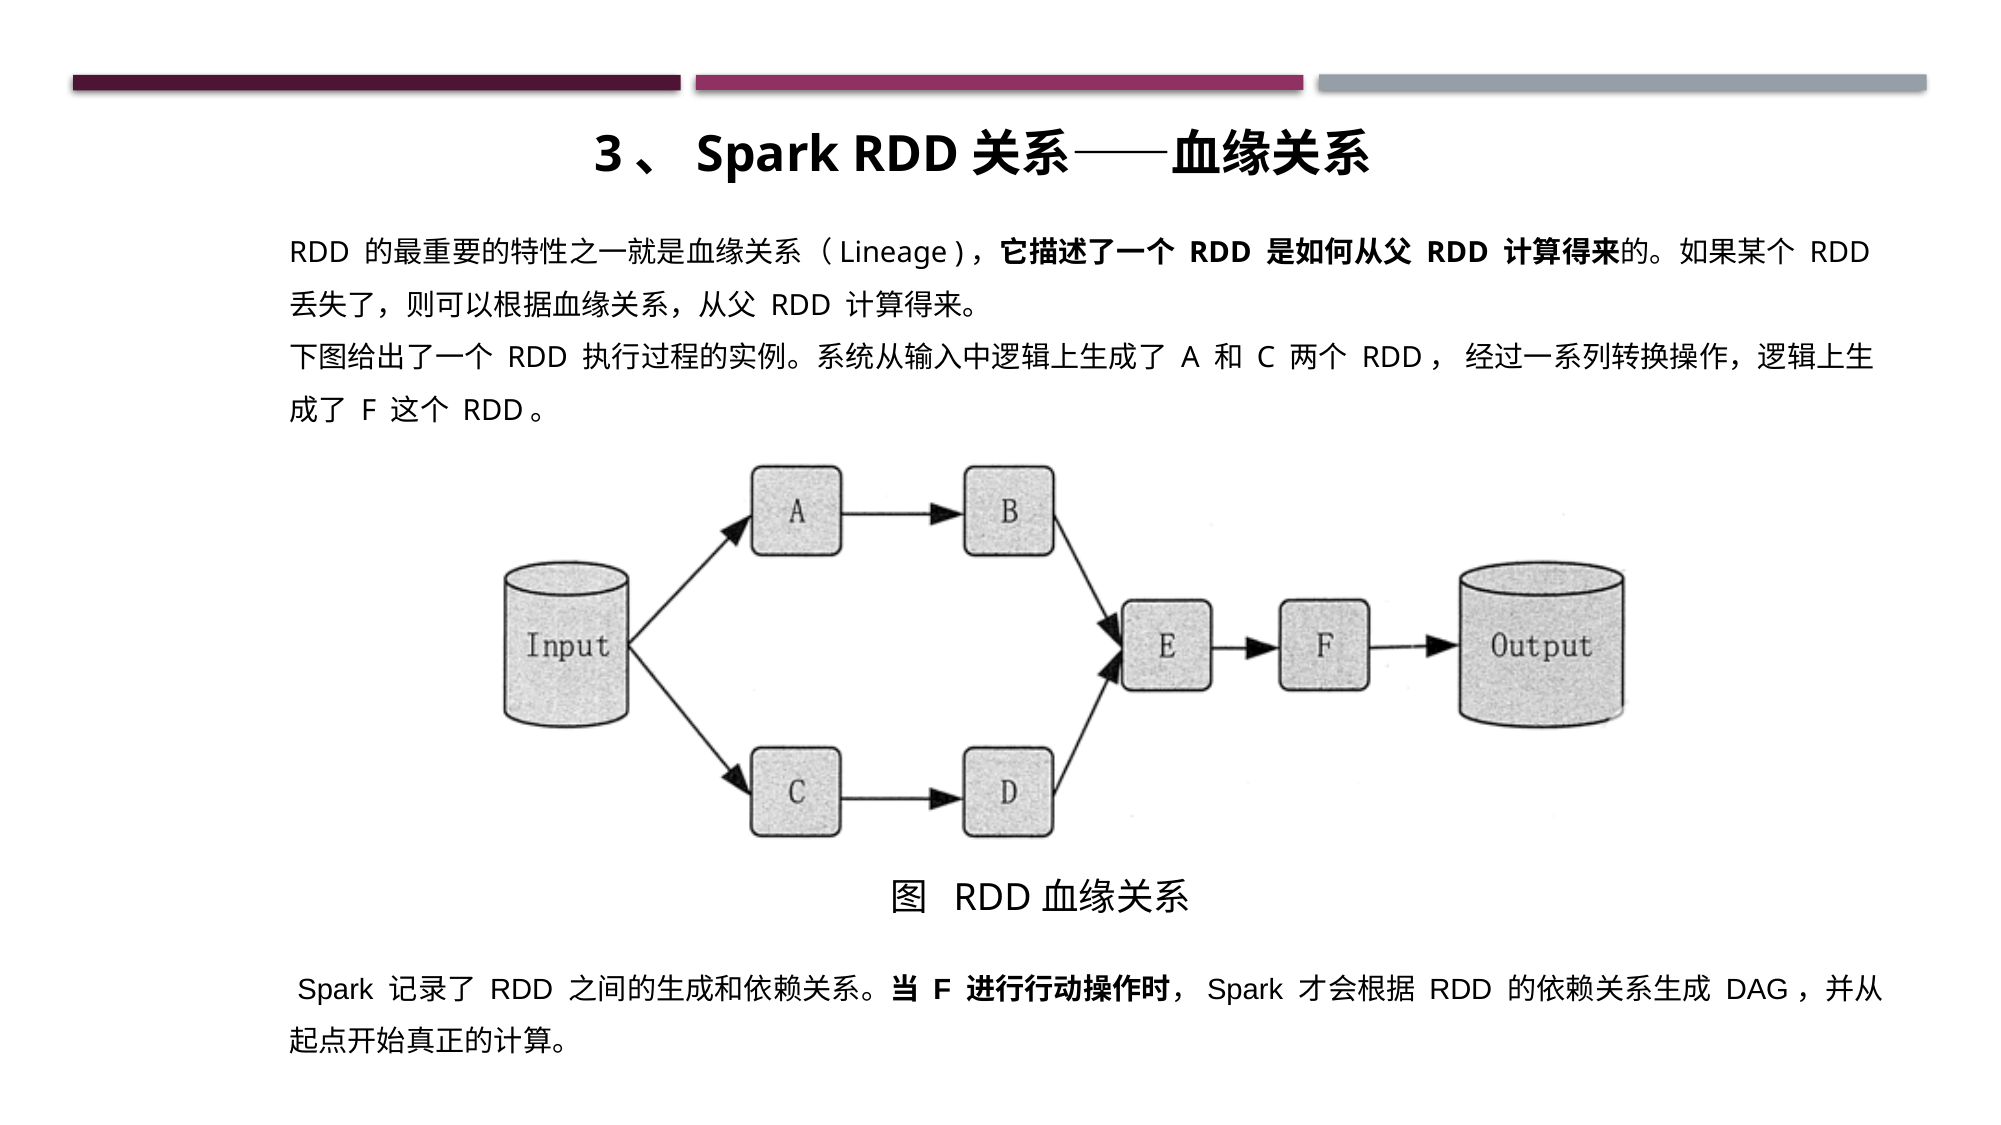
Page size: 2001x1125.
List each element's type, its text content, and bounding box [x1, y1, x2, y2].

text_box RDD 的最重要的特性之一就是血缘关系（Lineage )，它描述了一个 RDD 是如何从父 RDD 计算得来的。如果某个 RDD 丢失了，则可以根据血缘关系，从父 RDD 计算得来。 下图给出了一个 RDD 执行过程的实例。系统从输入中逻辑上生成了 A 和 C 两个 RDD， 经过一系列转换操作，逻辑上生成了 F 这个 RDD。 [274, 208, 1905, 434]
text_box Spark 记录了 RDD 之间的生成和依赖关系。当 F 进行行动操作时，Spark 才会根据 RDD 的依赖关系生成 DAG，并从起点开始真正的计算。 [274, 945, 1905, 1066]
text_box 图 RDD血缘关系 [875, 865, 1206, 926]
picture [492, 454, 1637, 848]
text_box 3、Spark RDD关系——血缘关系 [579, 113, 1456, 189]
